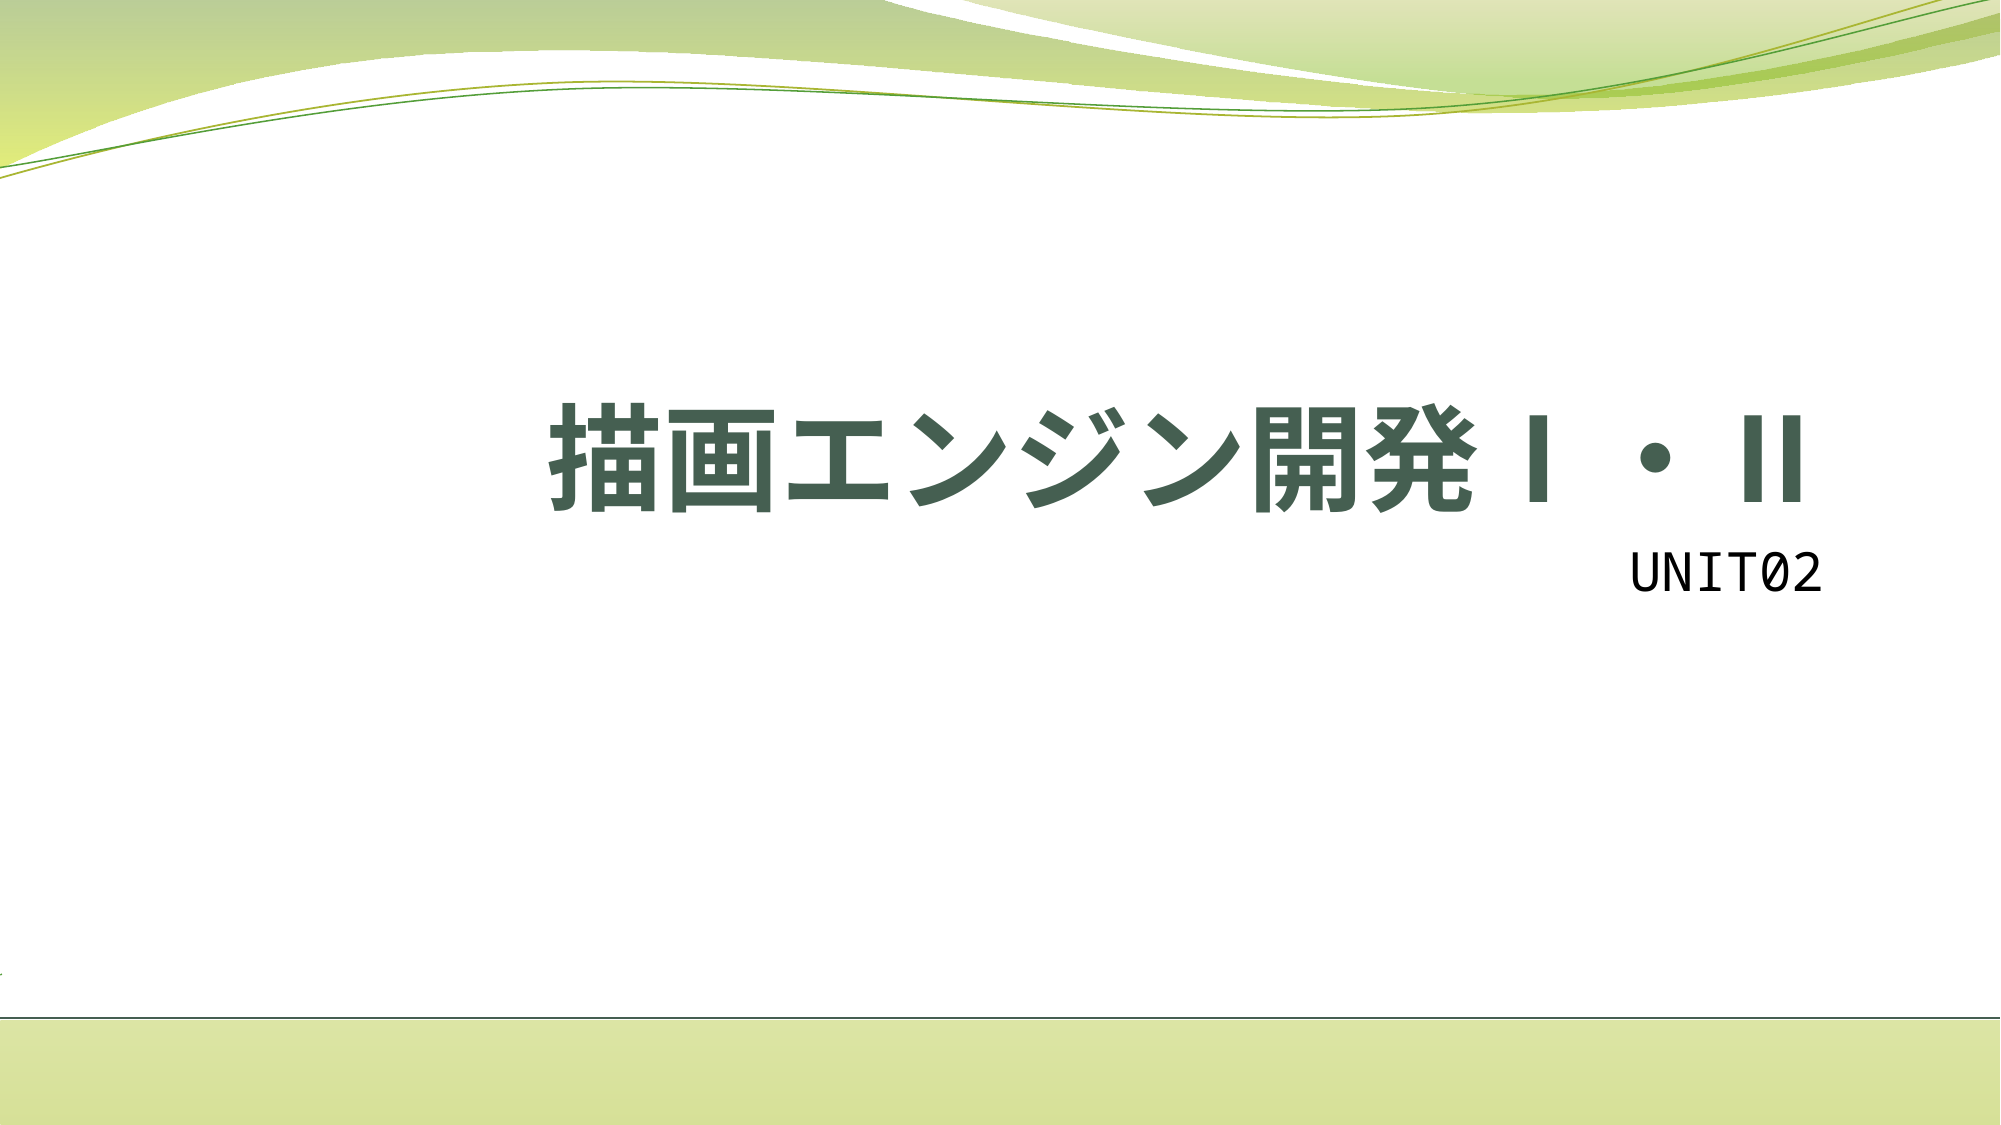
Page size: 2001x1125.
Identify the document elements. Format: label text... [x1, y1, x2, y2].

title 描画エンジン開発Ⅰ・Ⅱ [116, 224, 1834, 525]
subtitle UNIT02 [116, 529, 1835, 818]
